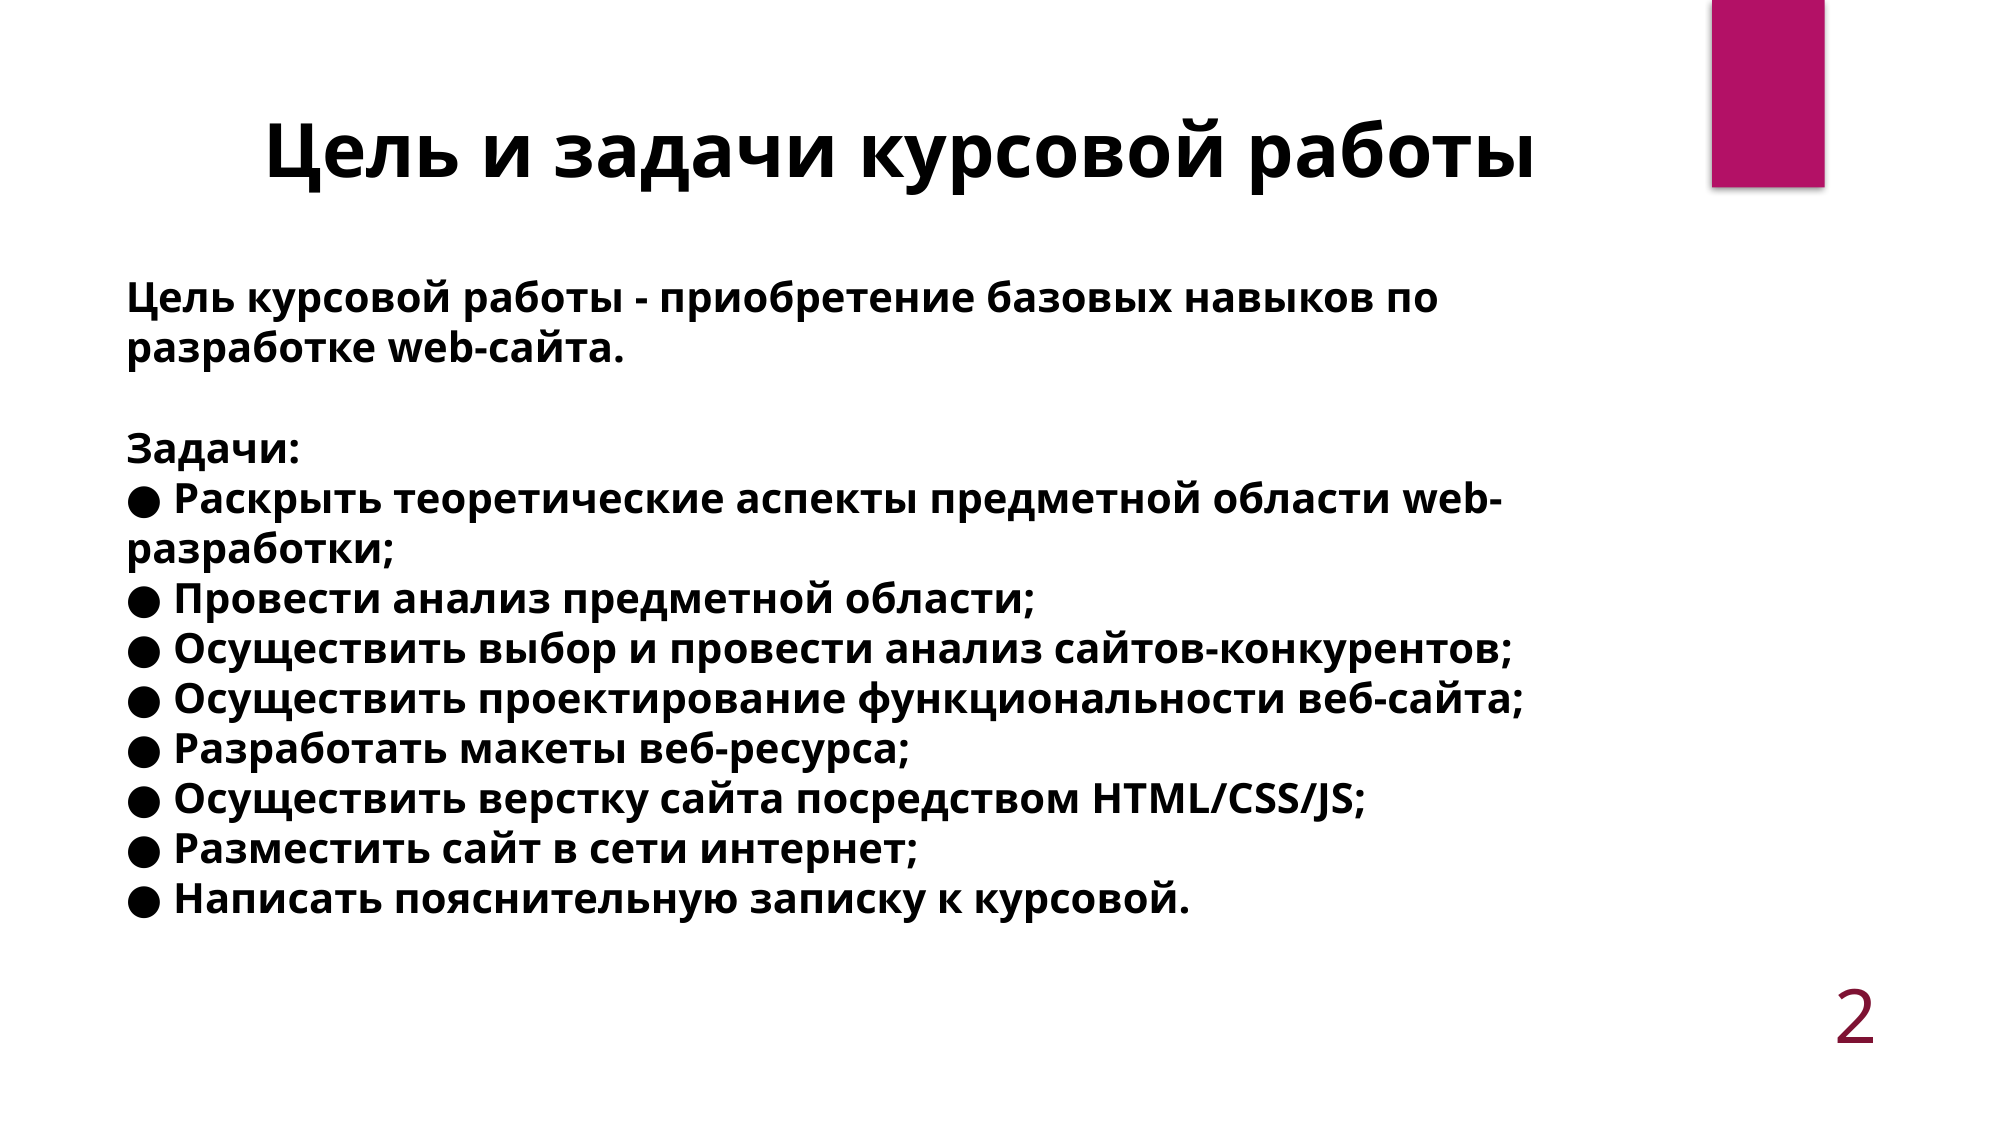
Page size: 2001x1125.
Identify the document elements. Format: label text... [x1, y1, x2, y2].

text_box Цель и задачи курсовой работы [195, 95, 1606, 225]
text_box Цель курсовой работы - приобретение базовых навыков по разработке web-сайта. Задачи: ● Раскрыть теоретические аспекты предметной области web-разработки; ● Провести анализ предметной области; ● Осуществить выбор и провести анализ сайтов-конкурентов; ● Осуществить проектирование функциональности веб-сайта; ● Разработать макеты веб-ресурса; ● Осуществить верстку сайта посредством HTML/CSS/JS; ● Разместить сайт в сети интернет; ● Написать пояснительную записку к курсовой. [111, 263, 1691, 481]
text_box 2 [1780, 989, 1893, 1050]
